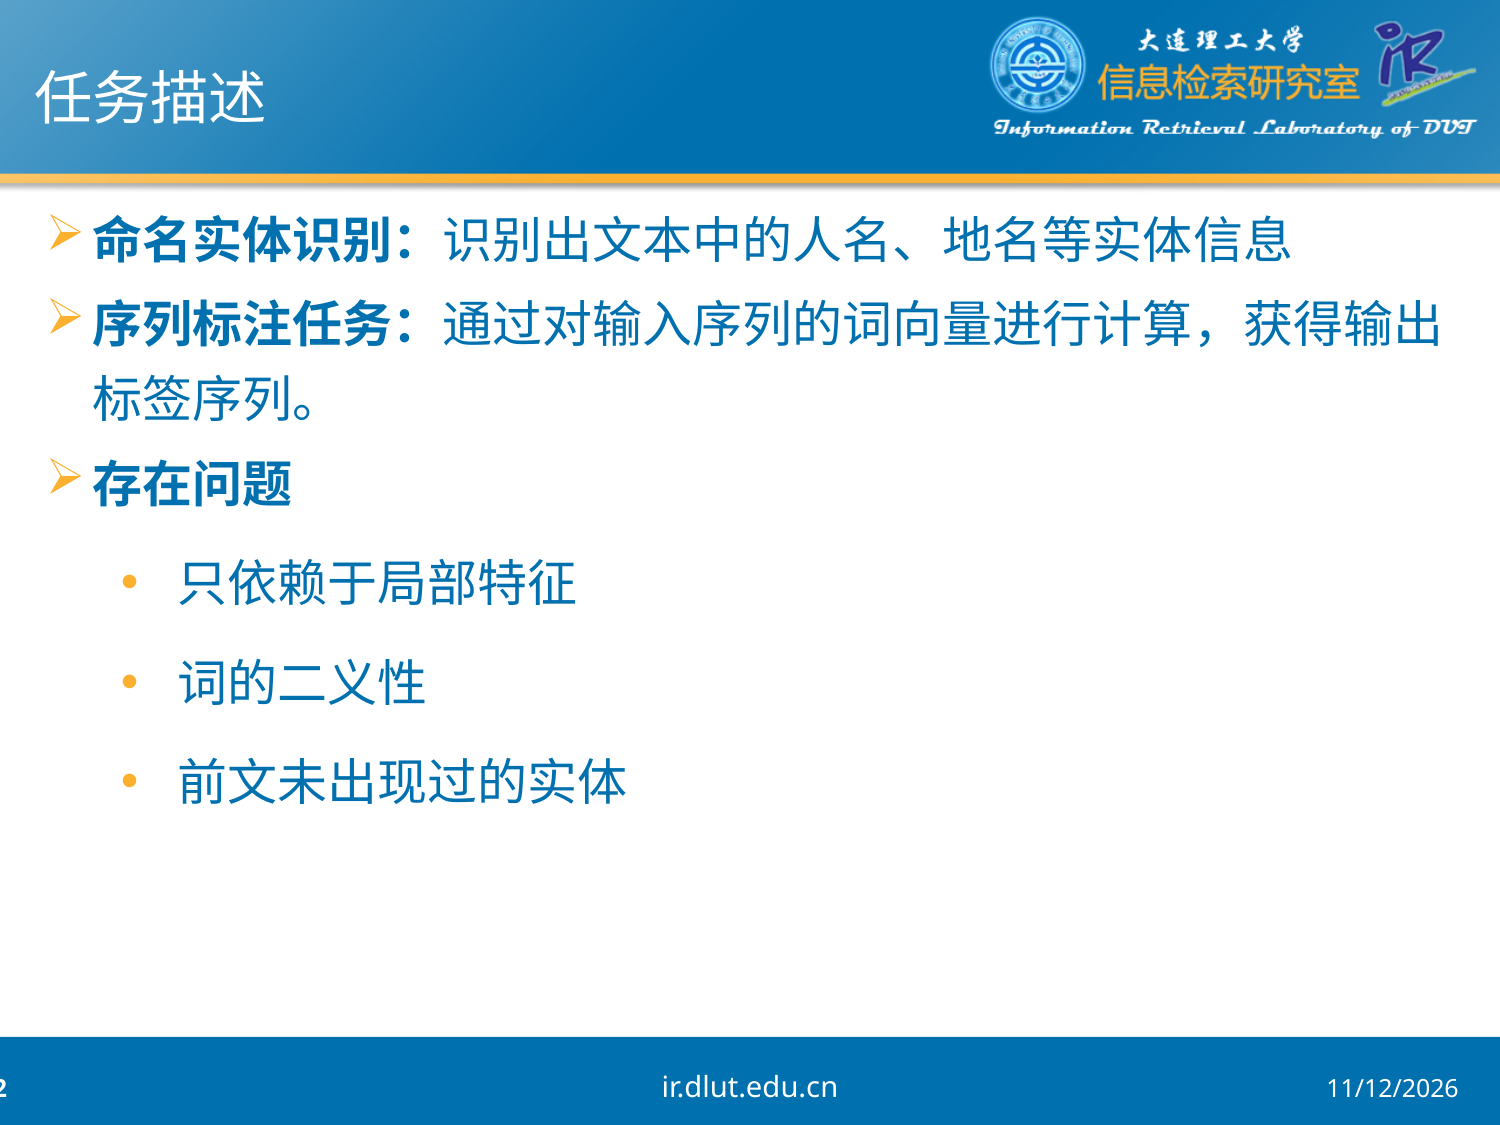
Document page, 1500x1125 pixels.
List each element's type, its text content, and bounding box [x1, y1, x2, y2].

text_box 任务描述 [19, 53, 1031, 139]
text_box 命名实体识别：识别出文本中的人名、地名等实体信息 序列标注任务：通过对输入序列的词向量进行计算，获得输出标签序列。 存在问题 只依赖于局部特征 词的二义性 前文未出现过的实体 [31, 186, 1469, 1017]
picture [0, 0, 1500, 1125]
